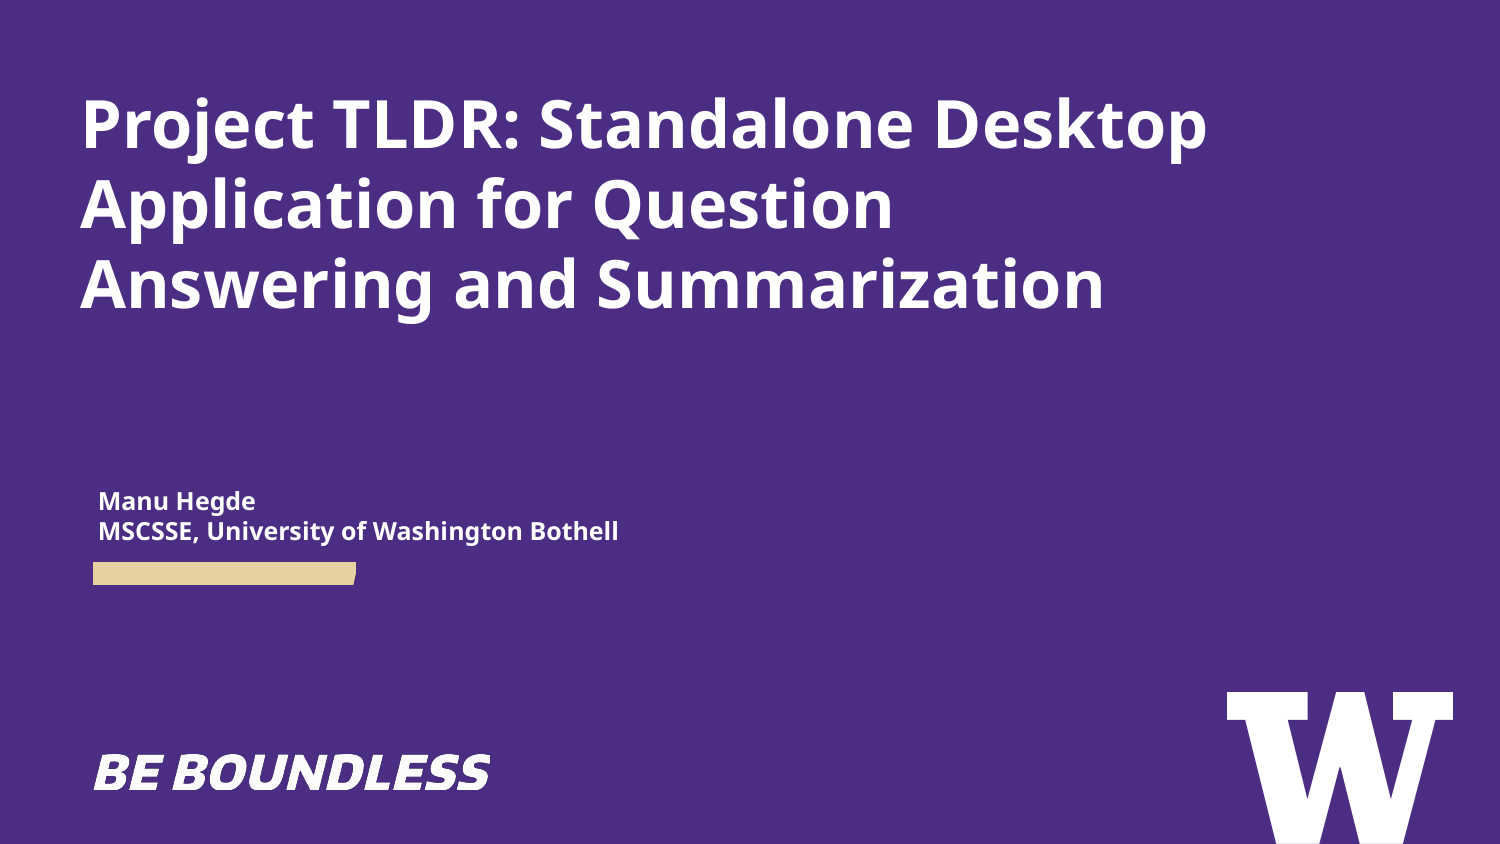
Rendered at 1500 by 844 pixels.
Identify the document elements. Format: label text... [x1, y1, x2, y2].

title Project TLDR: Standalone Desktop Application for Question Answering and Summarization [65, 0, 1239, 330]
picture [93, 754, 490, 790]
text_box Manu Hegde MSCSSE, University of Washington Bothell [82, 183, 1256, 583]
picture [1227, 692, 1453, 844]
